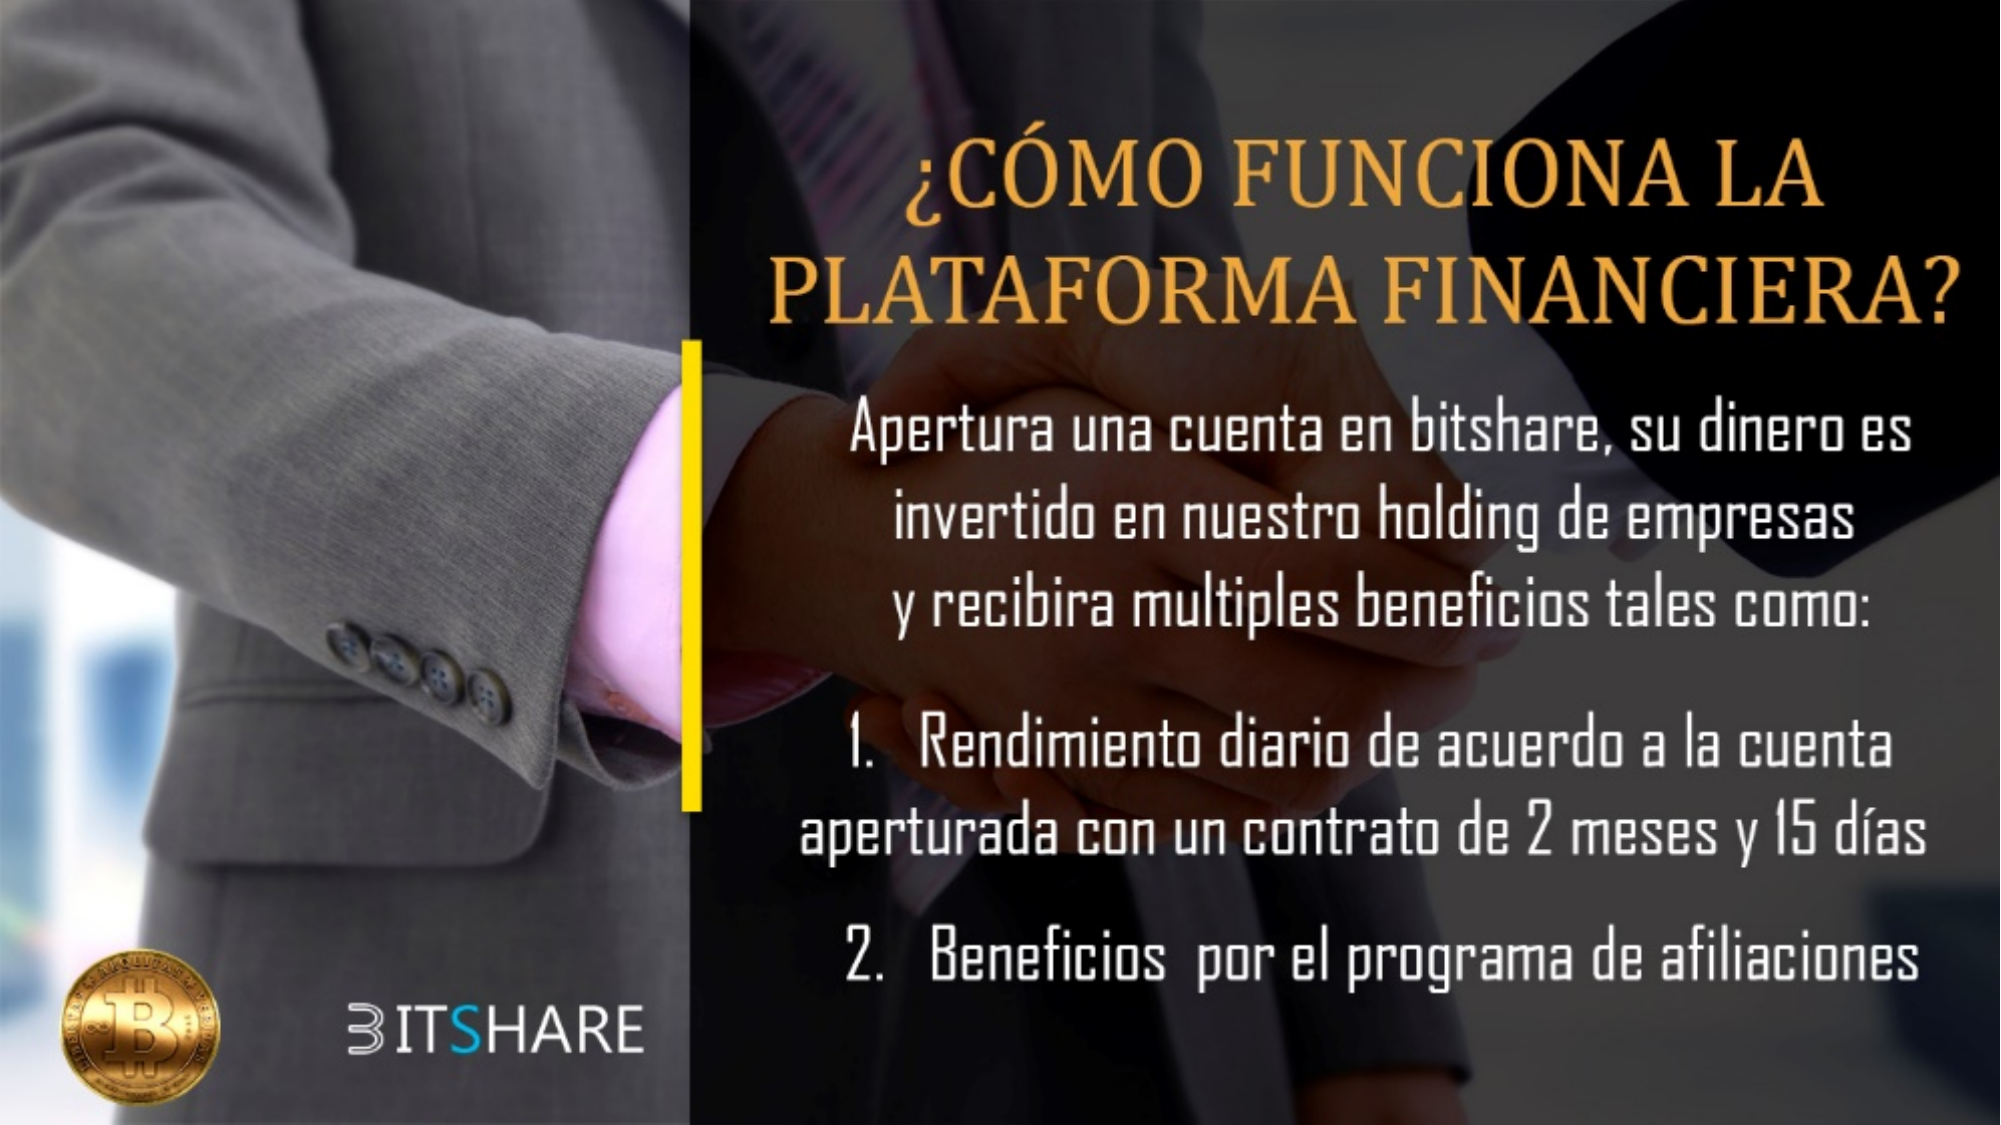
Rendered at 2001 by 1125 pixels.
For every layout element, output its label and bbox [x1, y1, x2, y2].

list [0, 0, 2000, 1125]
